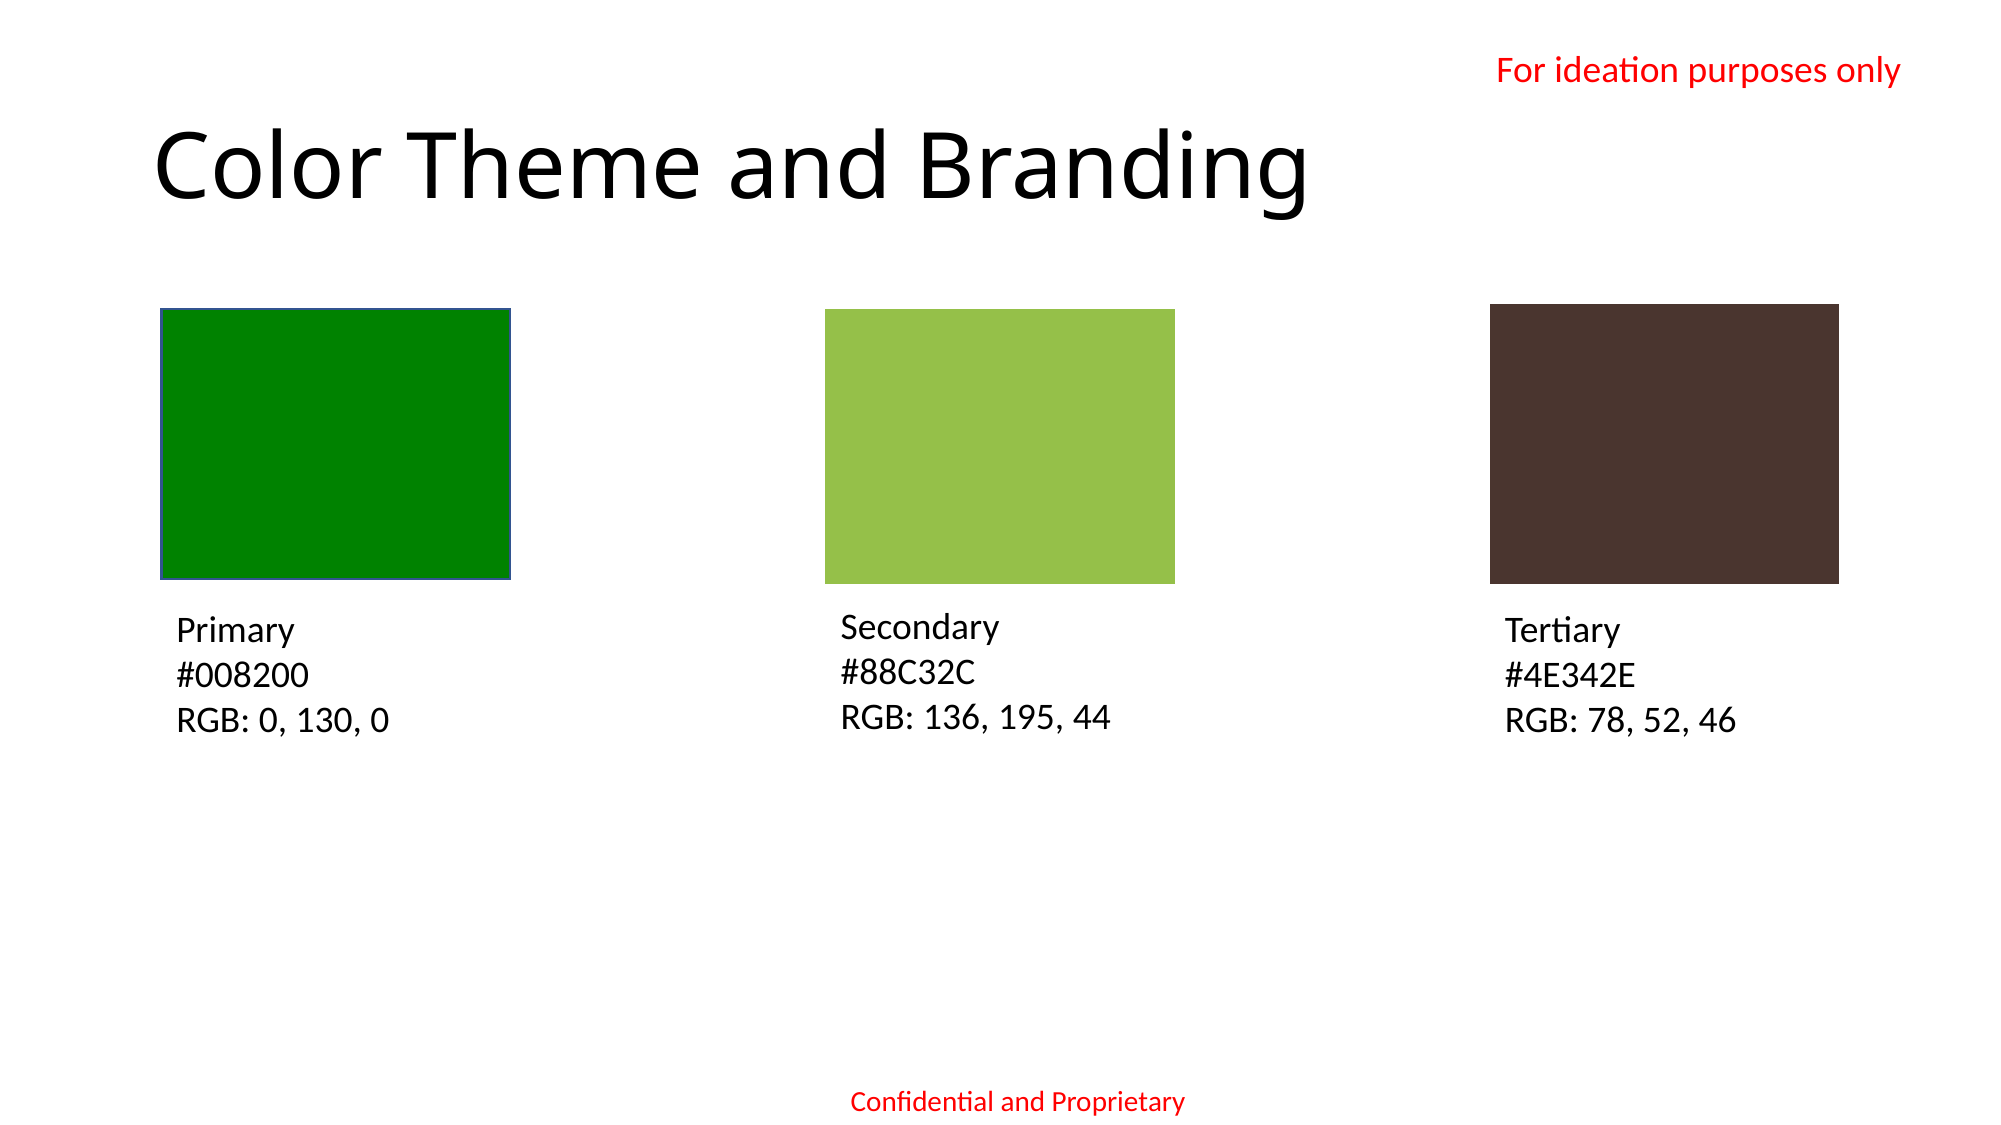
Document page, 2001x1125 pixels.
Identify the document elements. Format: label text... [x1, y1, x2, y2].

title Color Theme and Branding [137, 59, 1863, 278]
text_box For ideation purposes only [1481, 38, 1932, 98]
text_box [160, 308, 511, 580]
text_box Primary #008200 RGB: 0, 130, 0 [161, 597, 510, 747]
text_box Tertiary #4E342E RGB: 78, 52, 46 [1490, 597, 1839, 747]
picture [825, 309, 1175, 584]
text_box Secondary #88C32C RGB: 136, 195, 44 [825, 594, 1175, 745]
picture [1489, 304, 1839, 584]
text_box Confidential and Proprietary [835, 1074, 1221, 1125]
